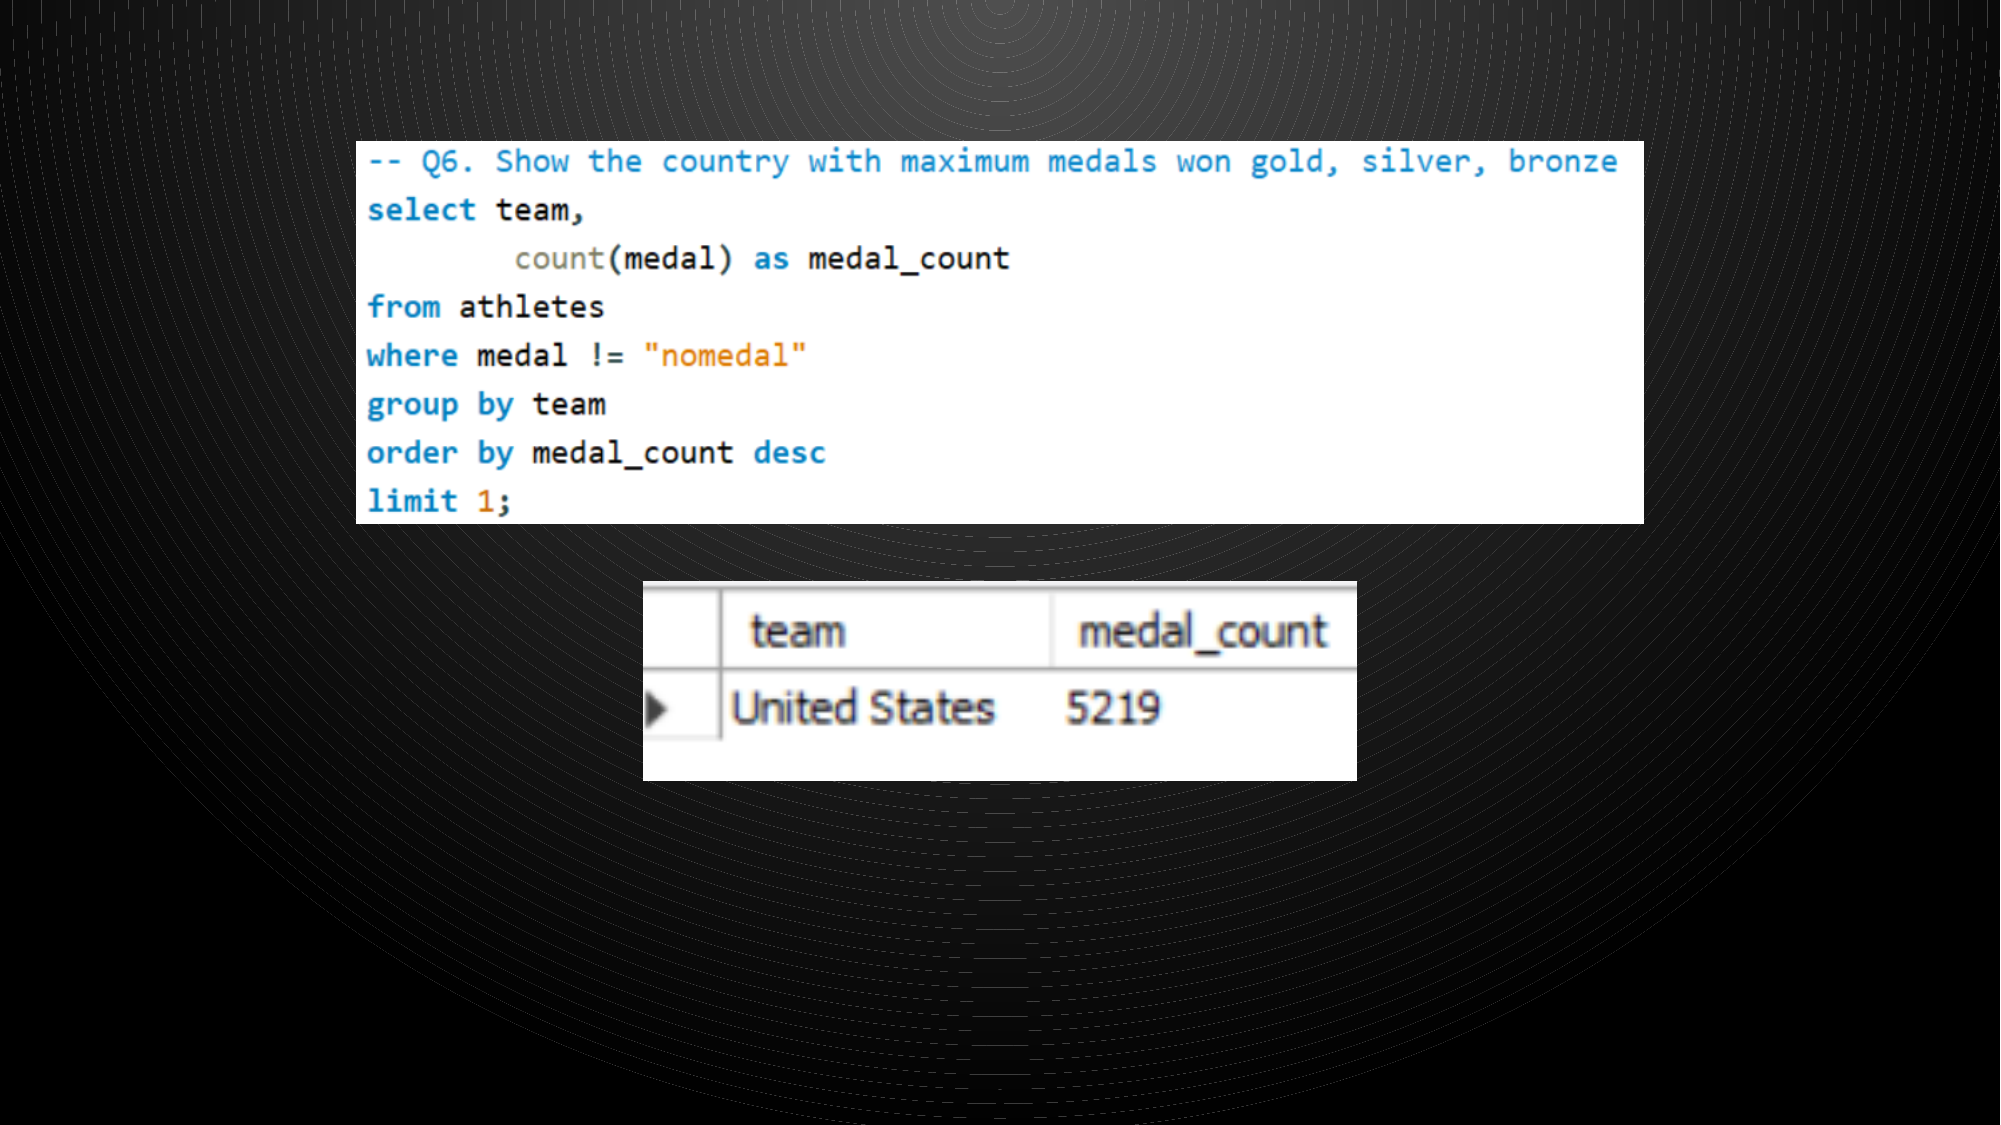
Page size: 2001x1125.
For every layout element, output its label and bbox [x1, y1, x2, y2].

picture [356, 140, 1644, 524]
picture [643, 580, 1357, 782]
